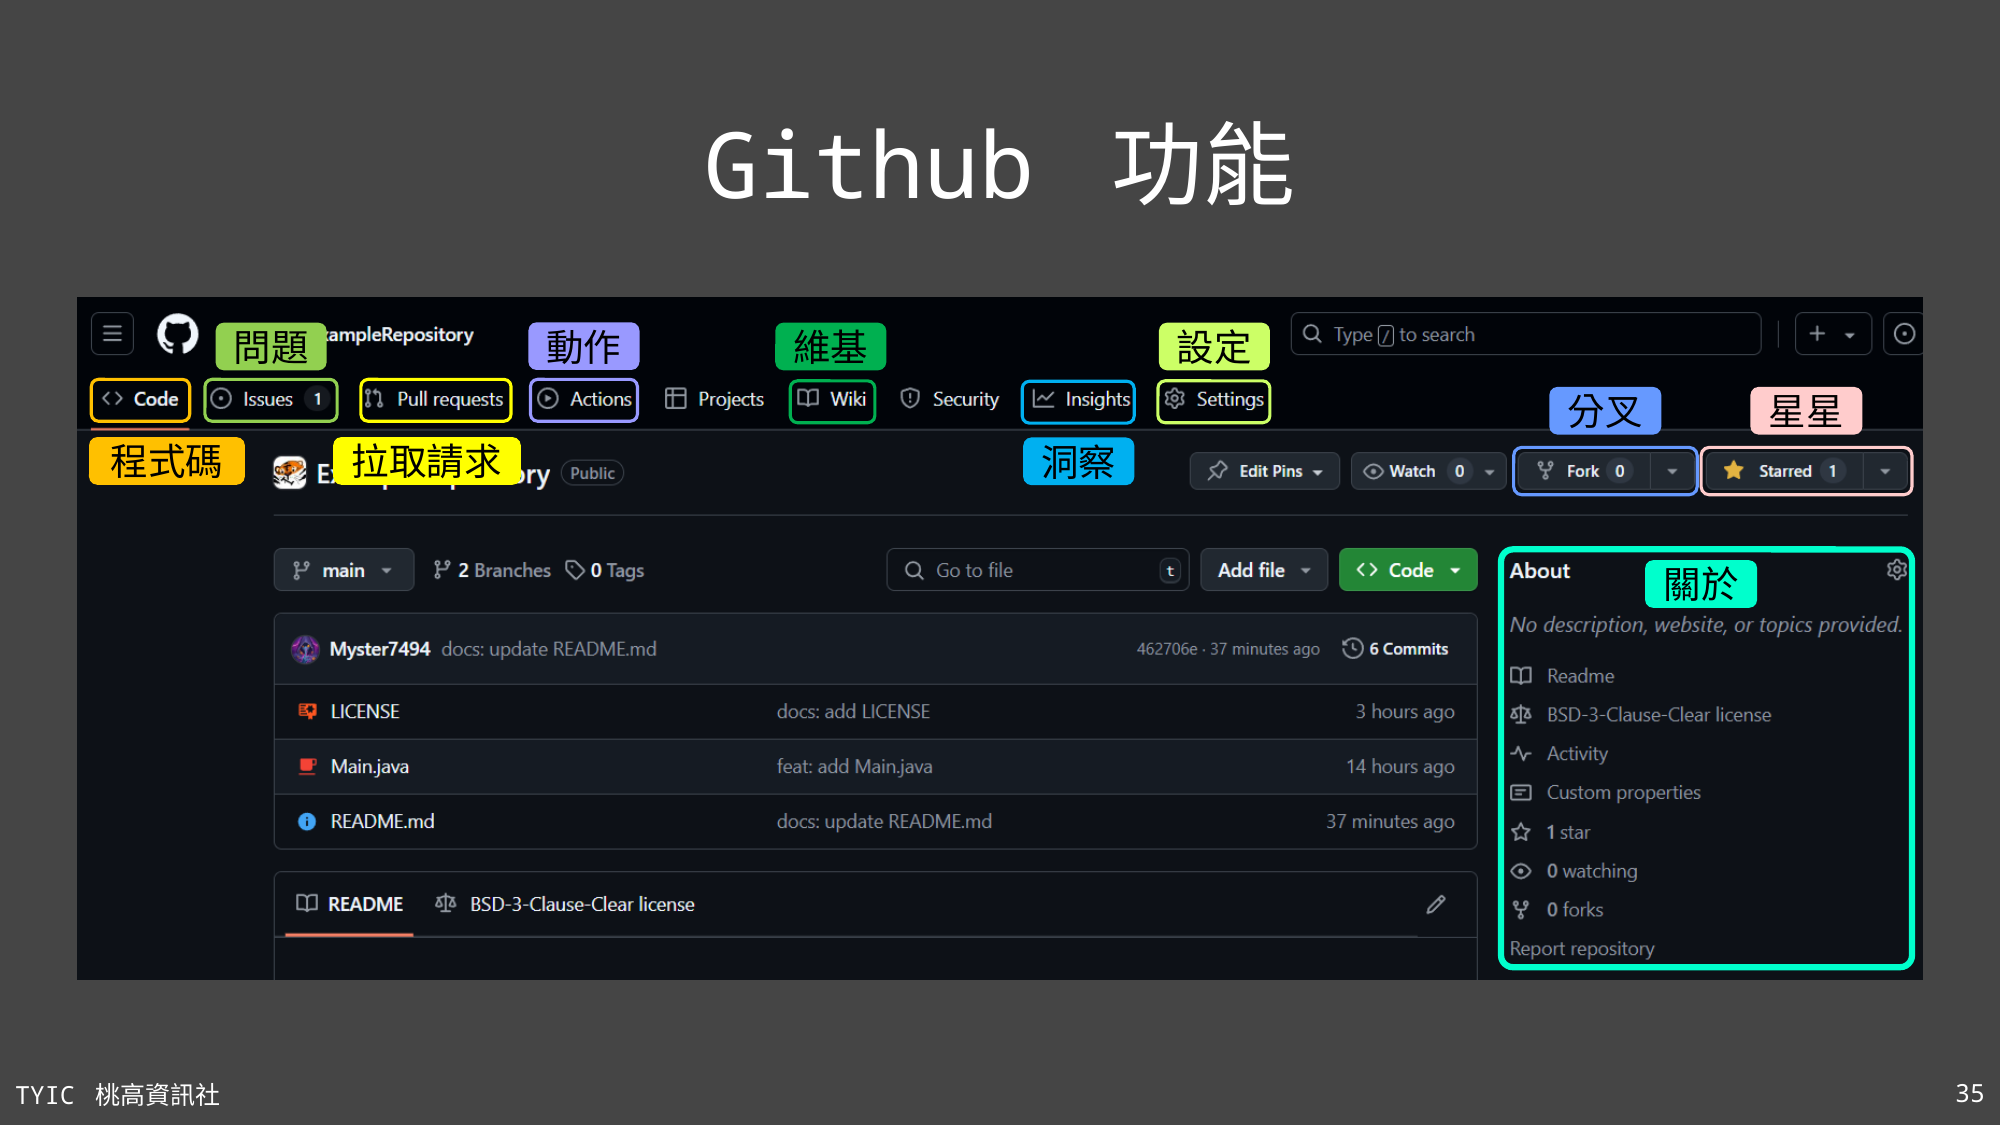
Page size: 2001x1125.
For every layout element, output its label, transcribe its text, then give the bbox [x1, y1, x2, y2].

title Github 功能 [137, 59, 1863, 278]
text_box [77, 297, 1923, 980]
